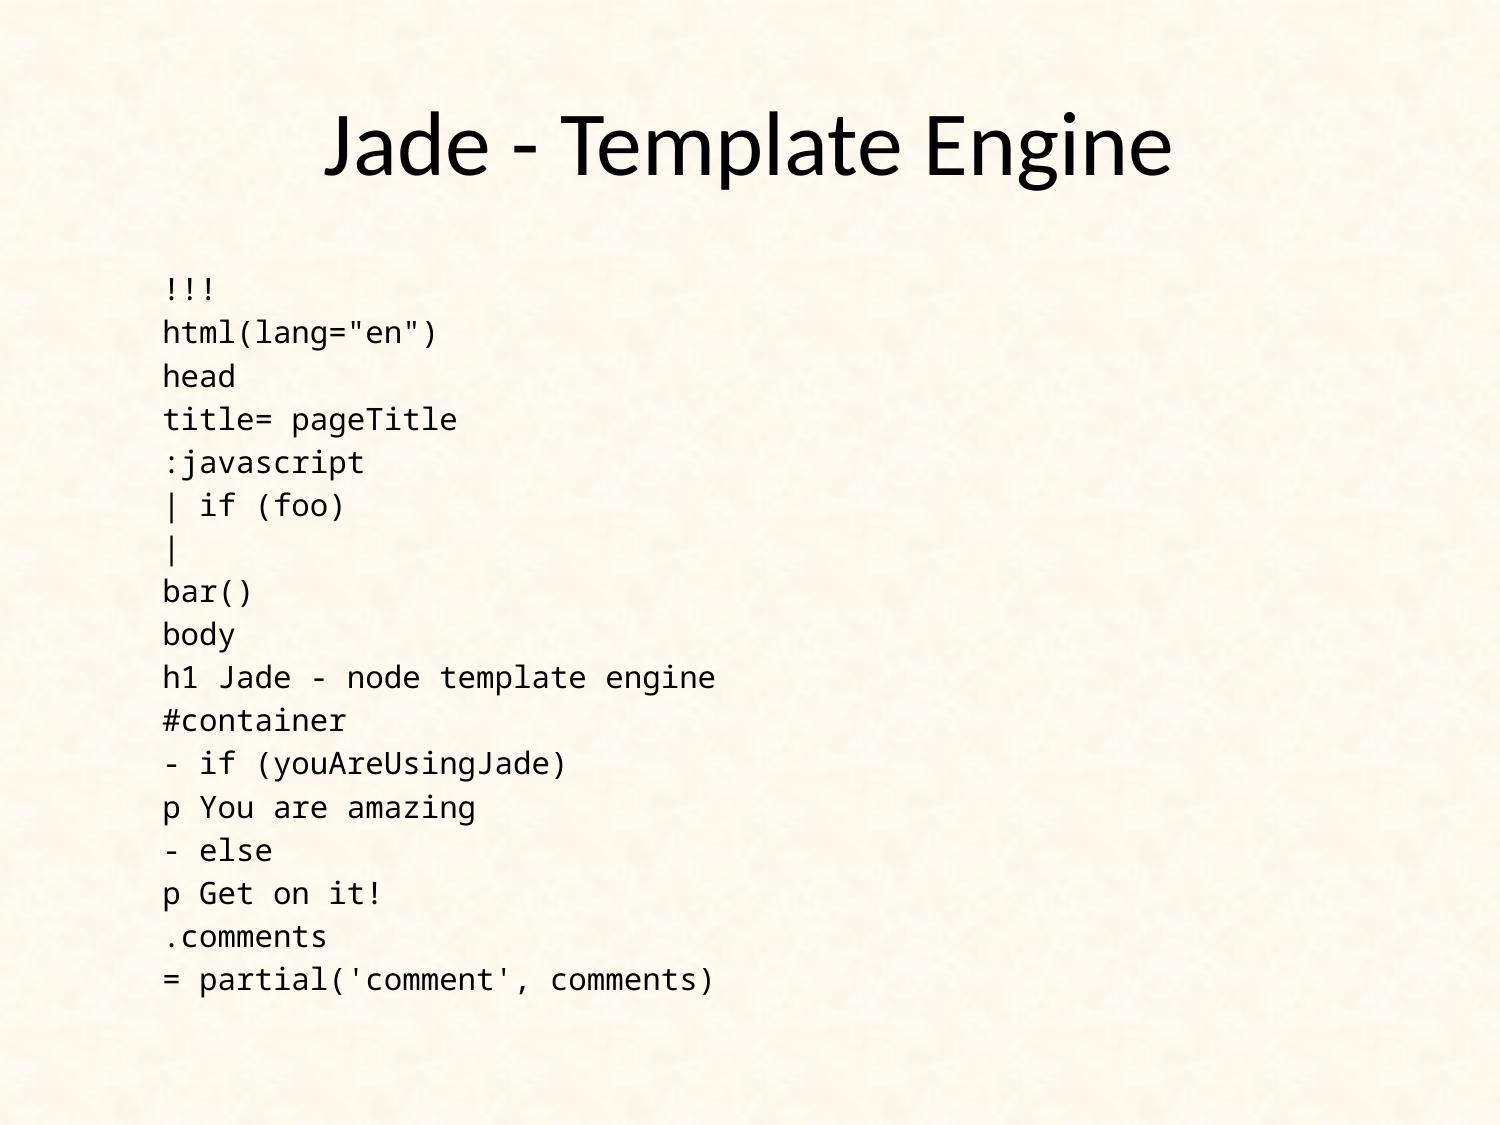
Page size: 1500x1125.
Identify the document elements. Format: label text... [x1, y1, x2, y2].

list !!! html(lang="en") head title= pageTitle :javascript | if (foo) | bar() body h1 Jade - node template engine #container - if (youAreUsingJade) p You are amazing - else p Get on it! .comments = partial('comment', comments) [75, 262, 1425, 1005]
title Jade - Template Engine [75, 45, 1425, 233]
